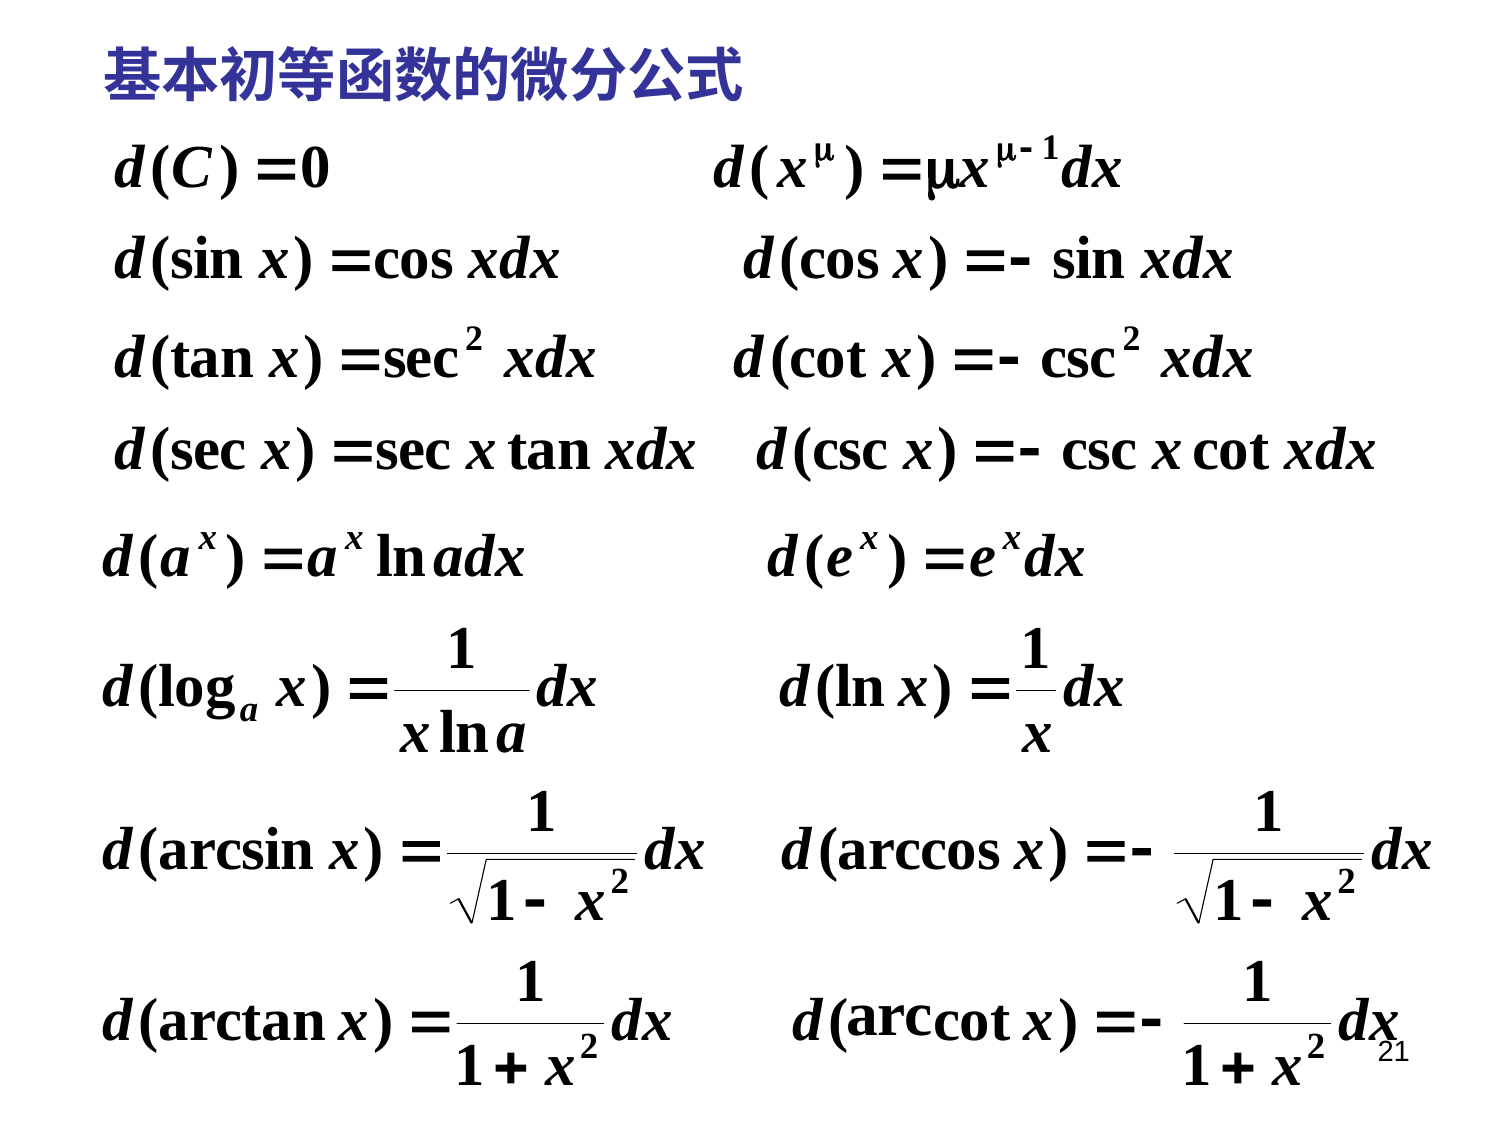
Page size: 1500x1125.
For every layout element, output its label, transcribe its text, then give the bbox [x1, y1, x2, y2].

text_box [99, 515, 1438, 1092]
text_box 基本初等函数的微分公式 [88, 31, 914, 116]
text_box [111, 125, 1383, 489]
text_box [844, 999, 938, 1043]
